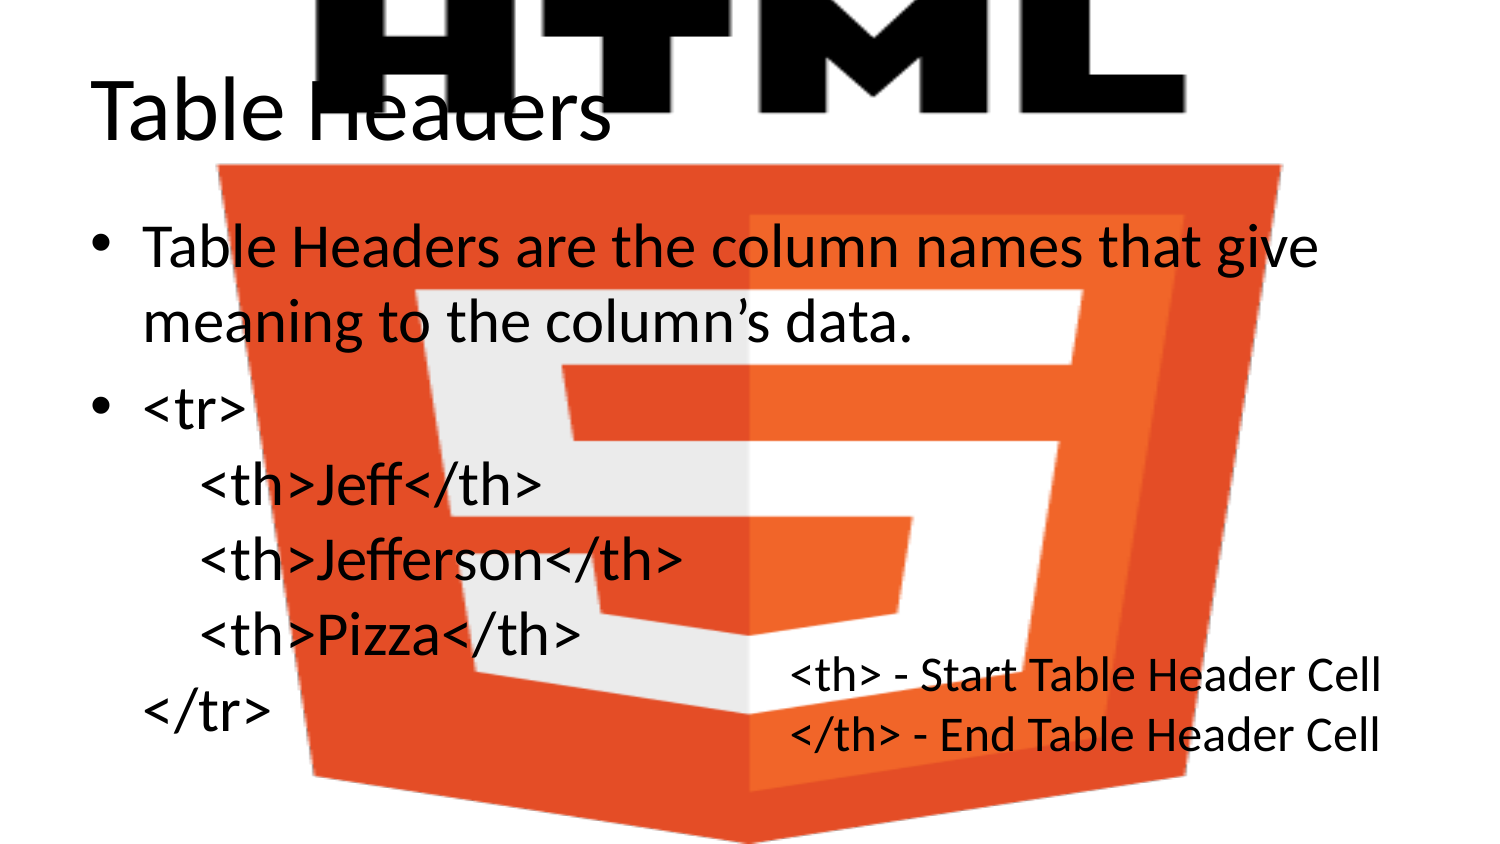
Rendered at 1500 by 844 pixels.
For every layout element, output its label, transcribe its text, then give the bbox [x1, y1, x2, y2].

text_box <th> - Start Table Header Cell </th> - End Table Header Cell [774, 634, 1438, 770]
list Table Headers are the column names that give meaning to the column’s data. <tr> <th>Jeff</th> <th>Jefferson</th> <th>Pizza</th> </tr> [75, 196, 1425, 754]
title Table Headers [75, 33, 1425, 175]
picture [0, 0, 1500, 844]
